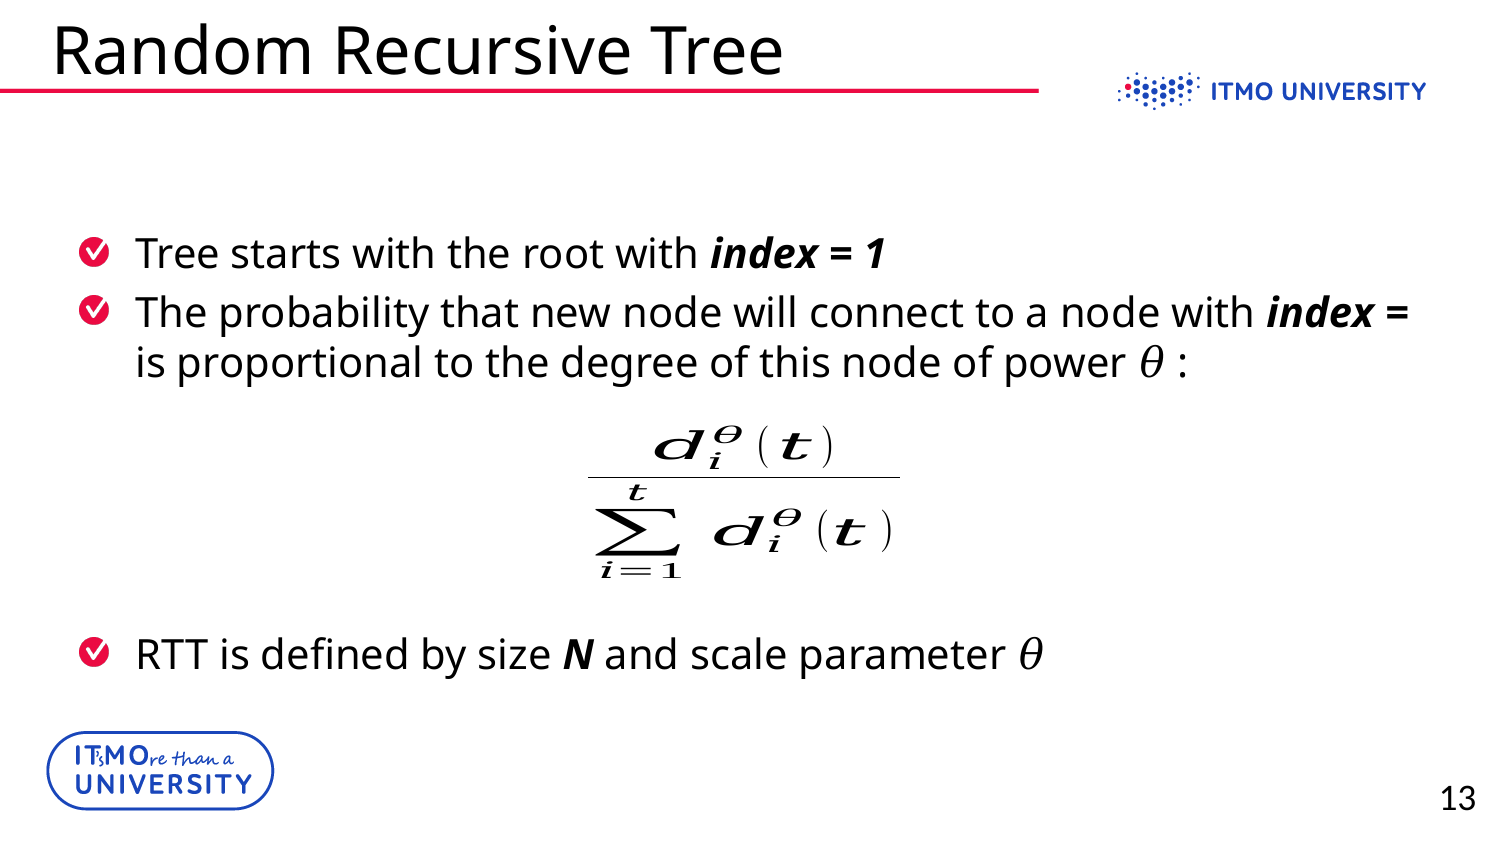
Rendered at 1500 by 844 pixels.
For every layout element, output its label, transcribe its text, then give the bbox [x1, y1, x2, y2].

picture [0, 0, 1500, 844]
text_box 13 [1423, 765, 1492, 826]
text_box Random Recursive Tree [36, 0, 802, 96]
